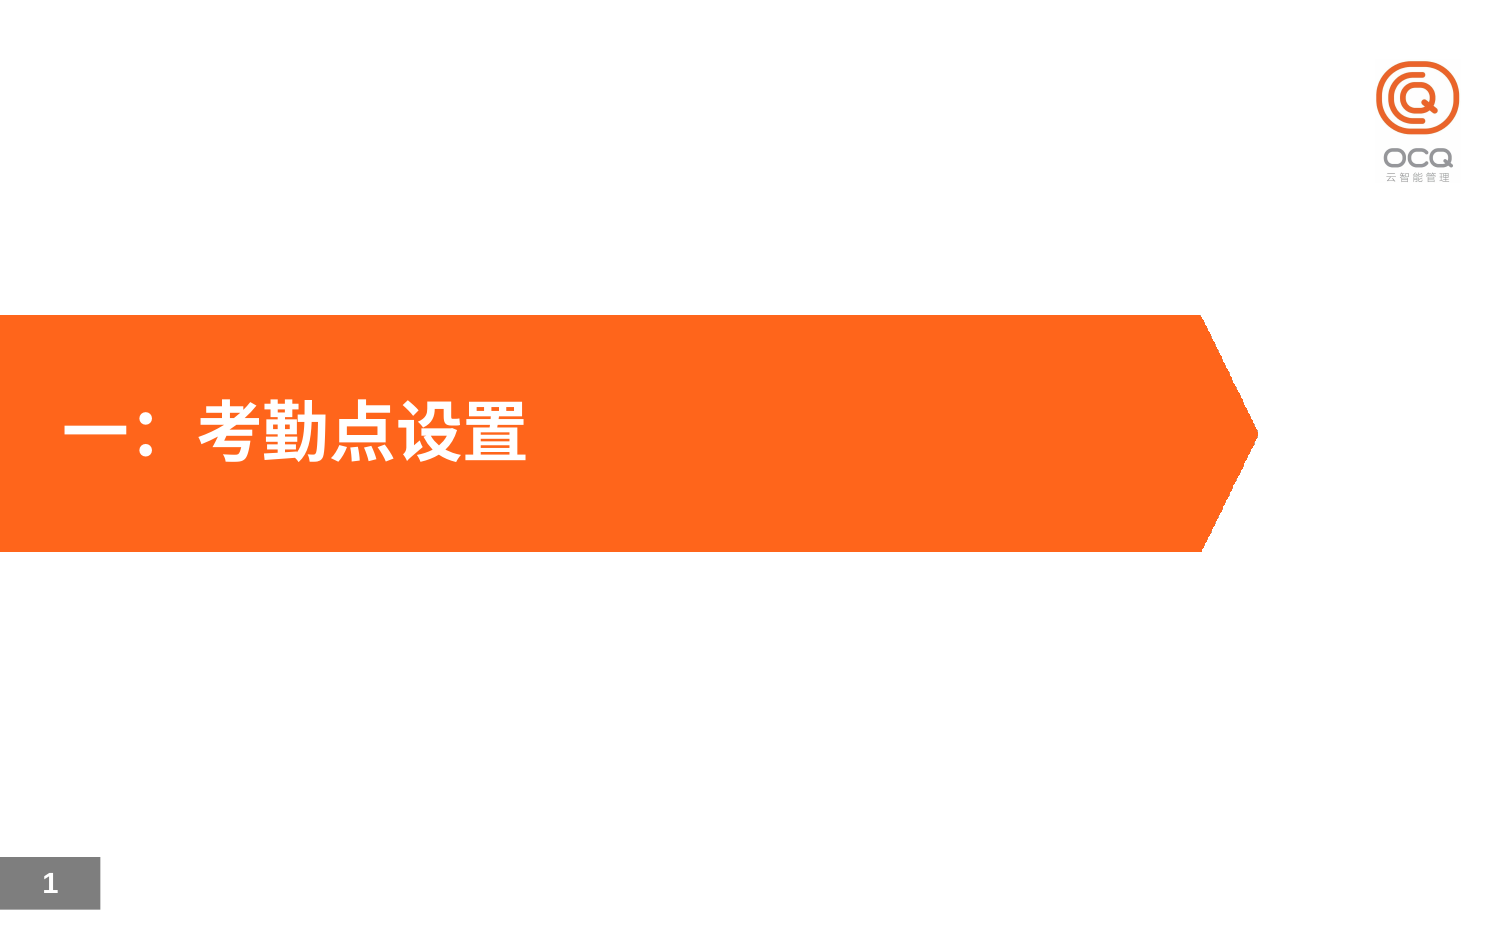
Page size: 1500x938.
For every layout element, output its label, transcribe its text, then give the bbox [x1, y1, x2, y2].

text_box [0, 315, 1258, 552]
picture [1375, 59, 1461, 183]
title 一：考勤点设置 [60, 387, 655, 547]
text_box 1 [40, 862, 61, 900]
